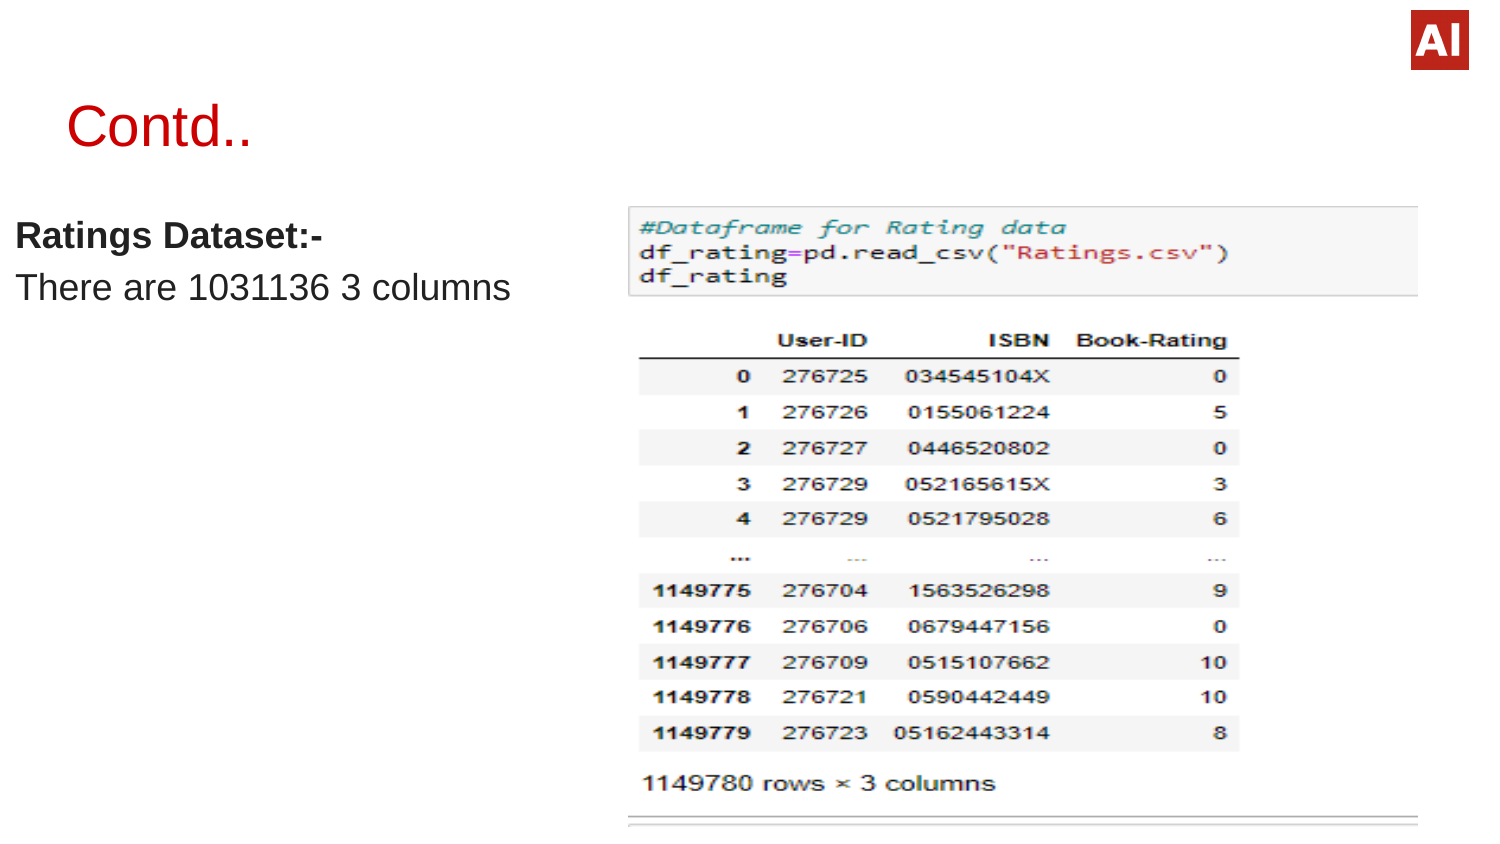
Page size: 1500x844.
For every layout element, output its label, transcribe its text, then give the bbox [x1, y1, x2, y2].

list Ratings Dataset:- There are 1031136 3 columns [0, 189, 1449, 844]
picture [627, 205, 1418, 827]
title Contd.. [51, 72, 1449, 167]
picture [1411, 10, 1469, 70]
